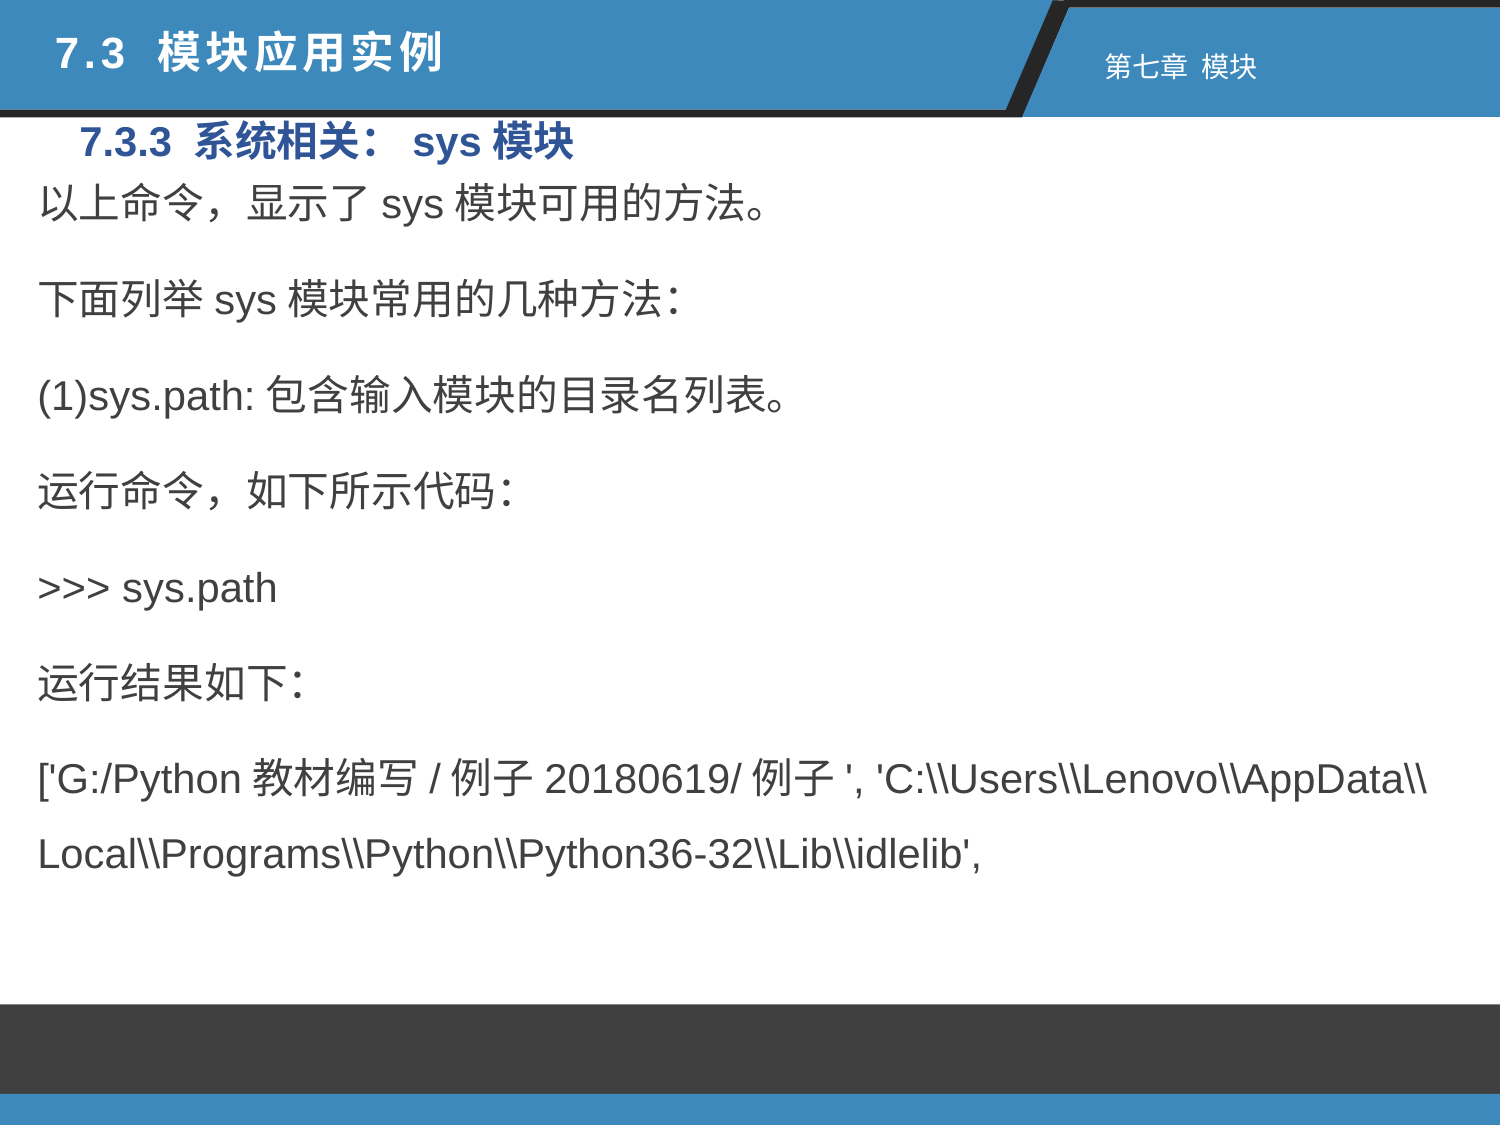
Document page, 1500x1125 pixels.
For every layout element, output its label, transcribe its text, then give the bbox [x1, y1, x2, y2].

text_box 第七章 模块 [1070, 41, 1500, 91]
list 7.3.3 系统相关：sys模块 [64, 113, 1229, 144]
text_box 7.3 模块应用实例 [40, 17, 628, 85]
list 以上命令，显示了sys模块可用的方法。 下面列举sys模块常用的几种方法： (1)sys.path:包含输入模块的目录名列表。 运行命令，如下所示代码： >>> sys.path 运行结果如下： ['G:/Python教材编写/例子20180619/例子', 'C:\\Users\\Lenovo\\AppData\\Local\\Programs\\Python\\Python36-32\\Lib\\idlelib', [22, 144, 1500, 943]
